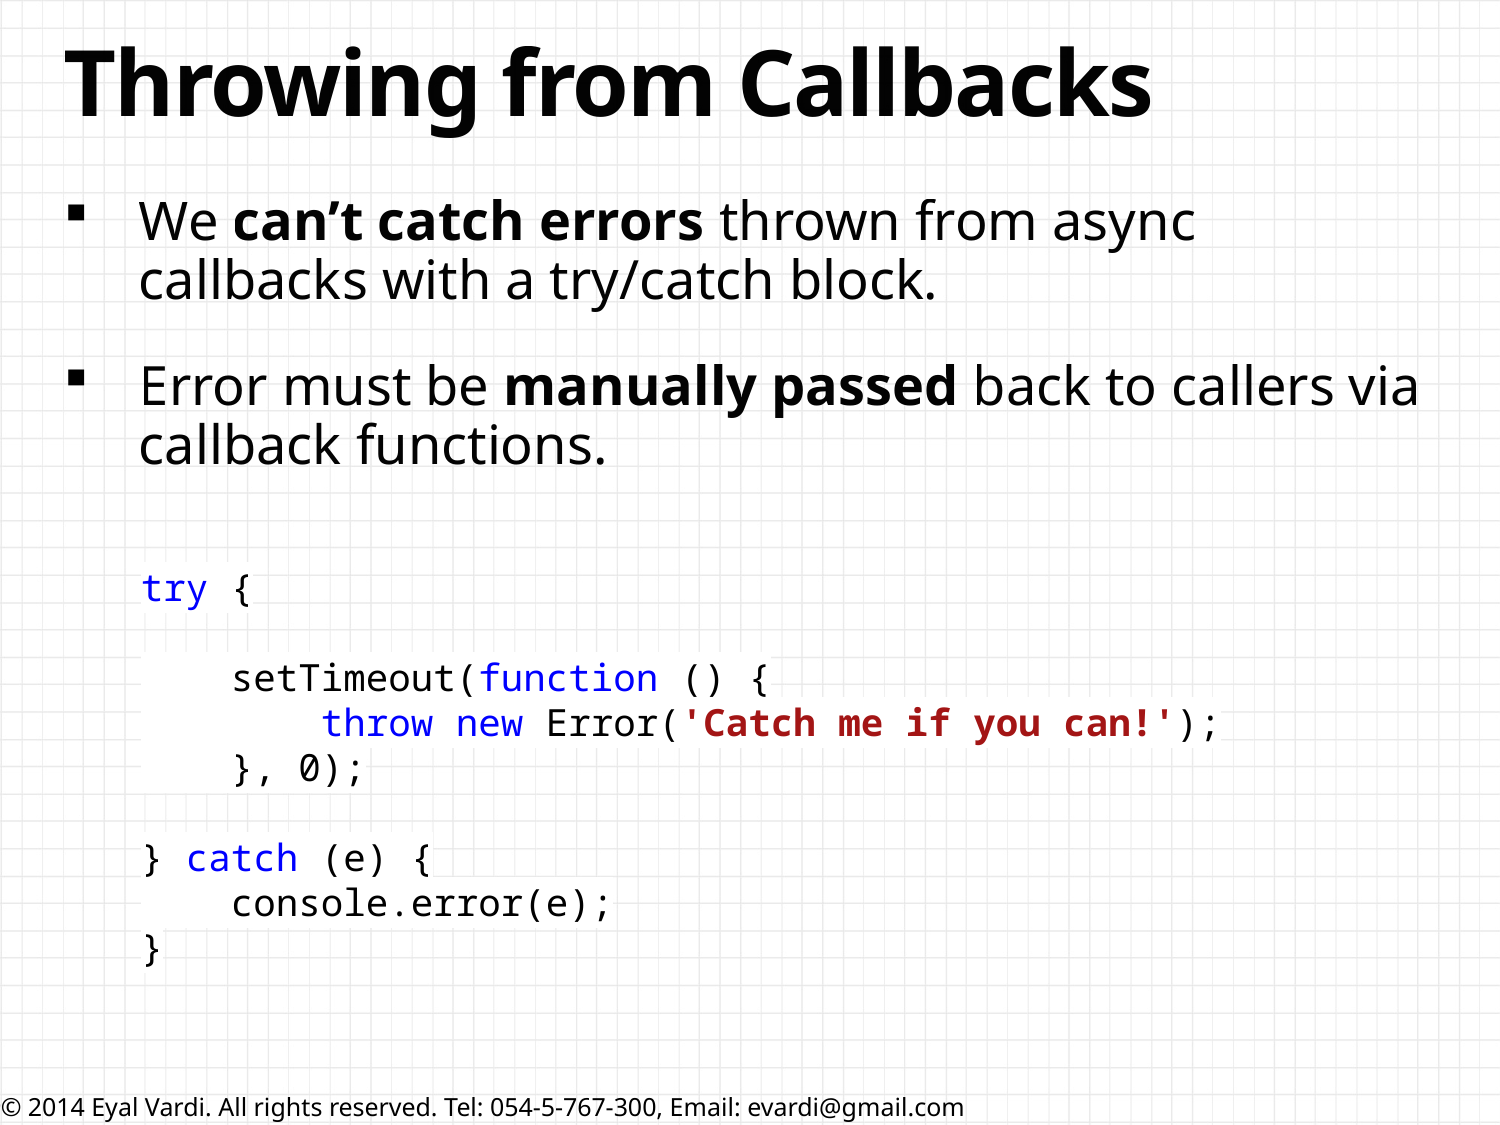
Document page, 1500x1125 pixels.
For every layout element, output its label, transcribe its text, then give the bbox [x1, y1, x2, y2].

list We can’t catch errors thrown from async callbacks with a try/catch block. Error must be manually passed back to callers via callback functions. [63, 193, 1436, 483]
title Throwing from Callbacks [63, 37, 1436, 138]
picture [0, 0, 1500, 1125]
text_box try { setTimeout(function () { throw new Error('Catch me if you can!'); }, 0); } catch (e) { console.error(e); } [126, 556, 1374, 977]
